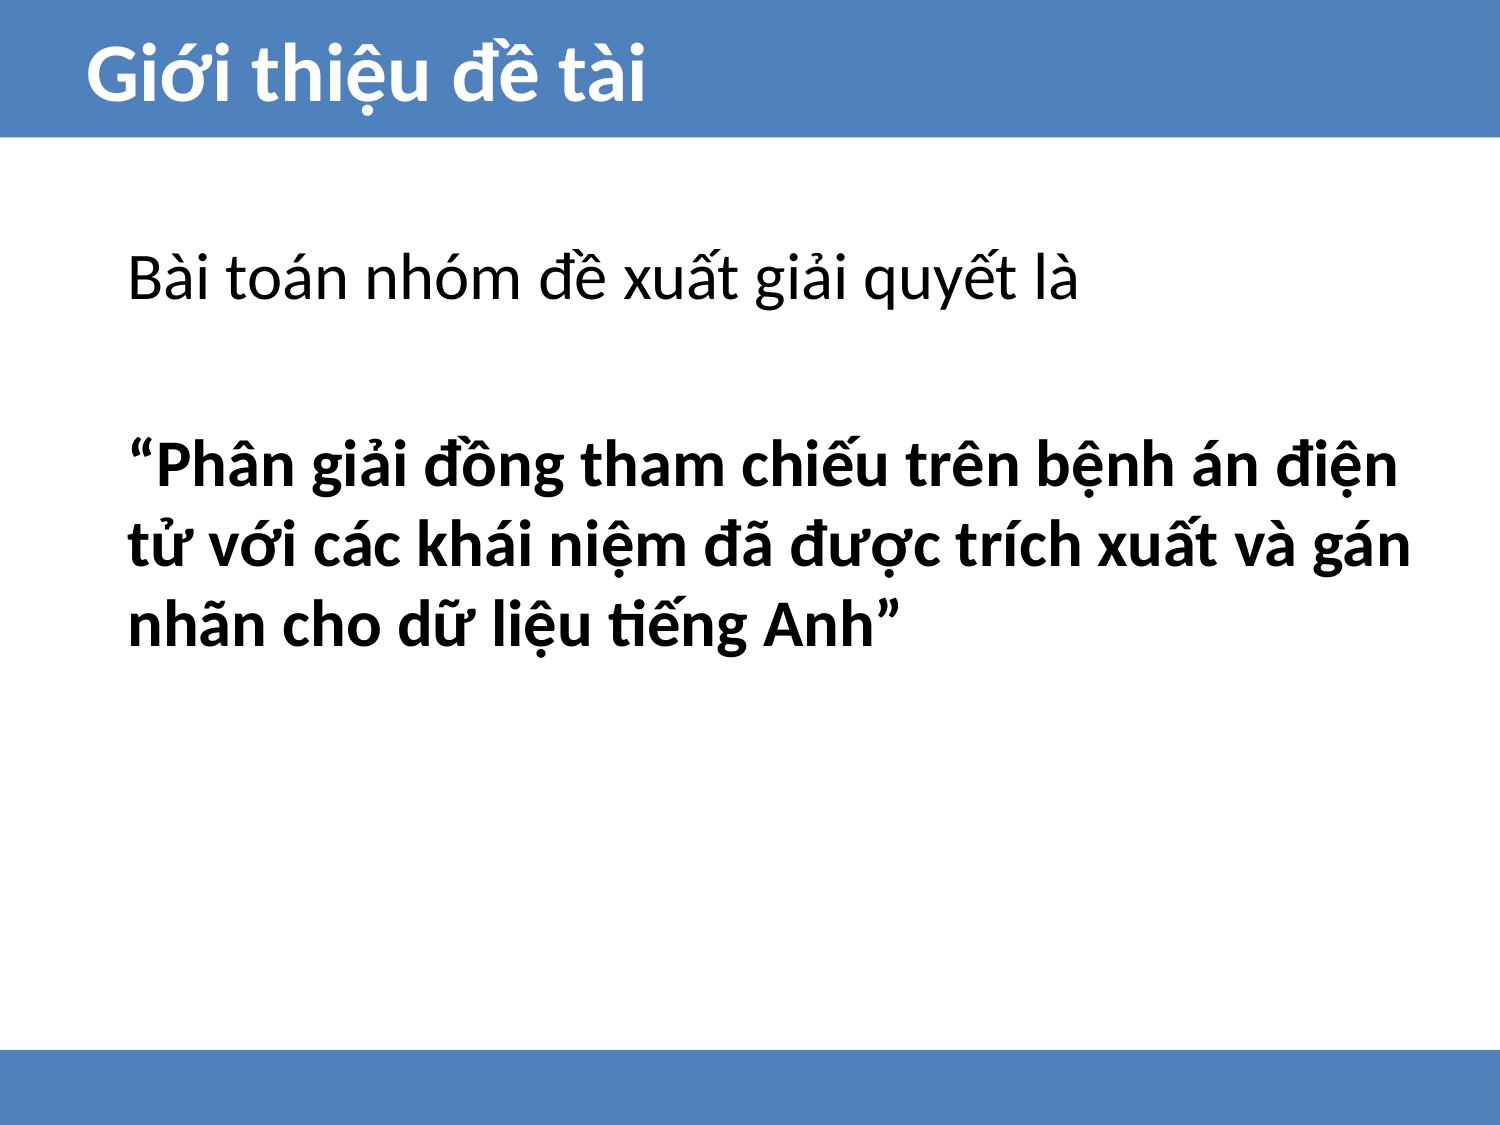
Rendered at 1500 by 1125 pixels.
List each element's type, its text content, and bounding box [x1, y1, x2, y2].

text_box Bài toán nhóm đề xuất giải quyết là “Phân giải đồng tham chiếu trên bệnh án điện tử với các khái niệm đã được trích xuất và gán nhãn cho dữ liệu tiếng Anh” [112, 224, 1468, 1013]
text_box [0, 0, 1500, 138]
text_box Giới thiệu đề tài [71, 10, 1419, 126]
text_box [0, 1049, 1500, 1125]
